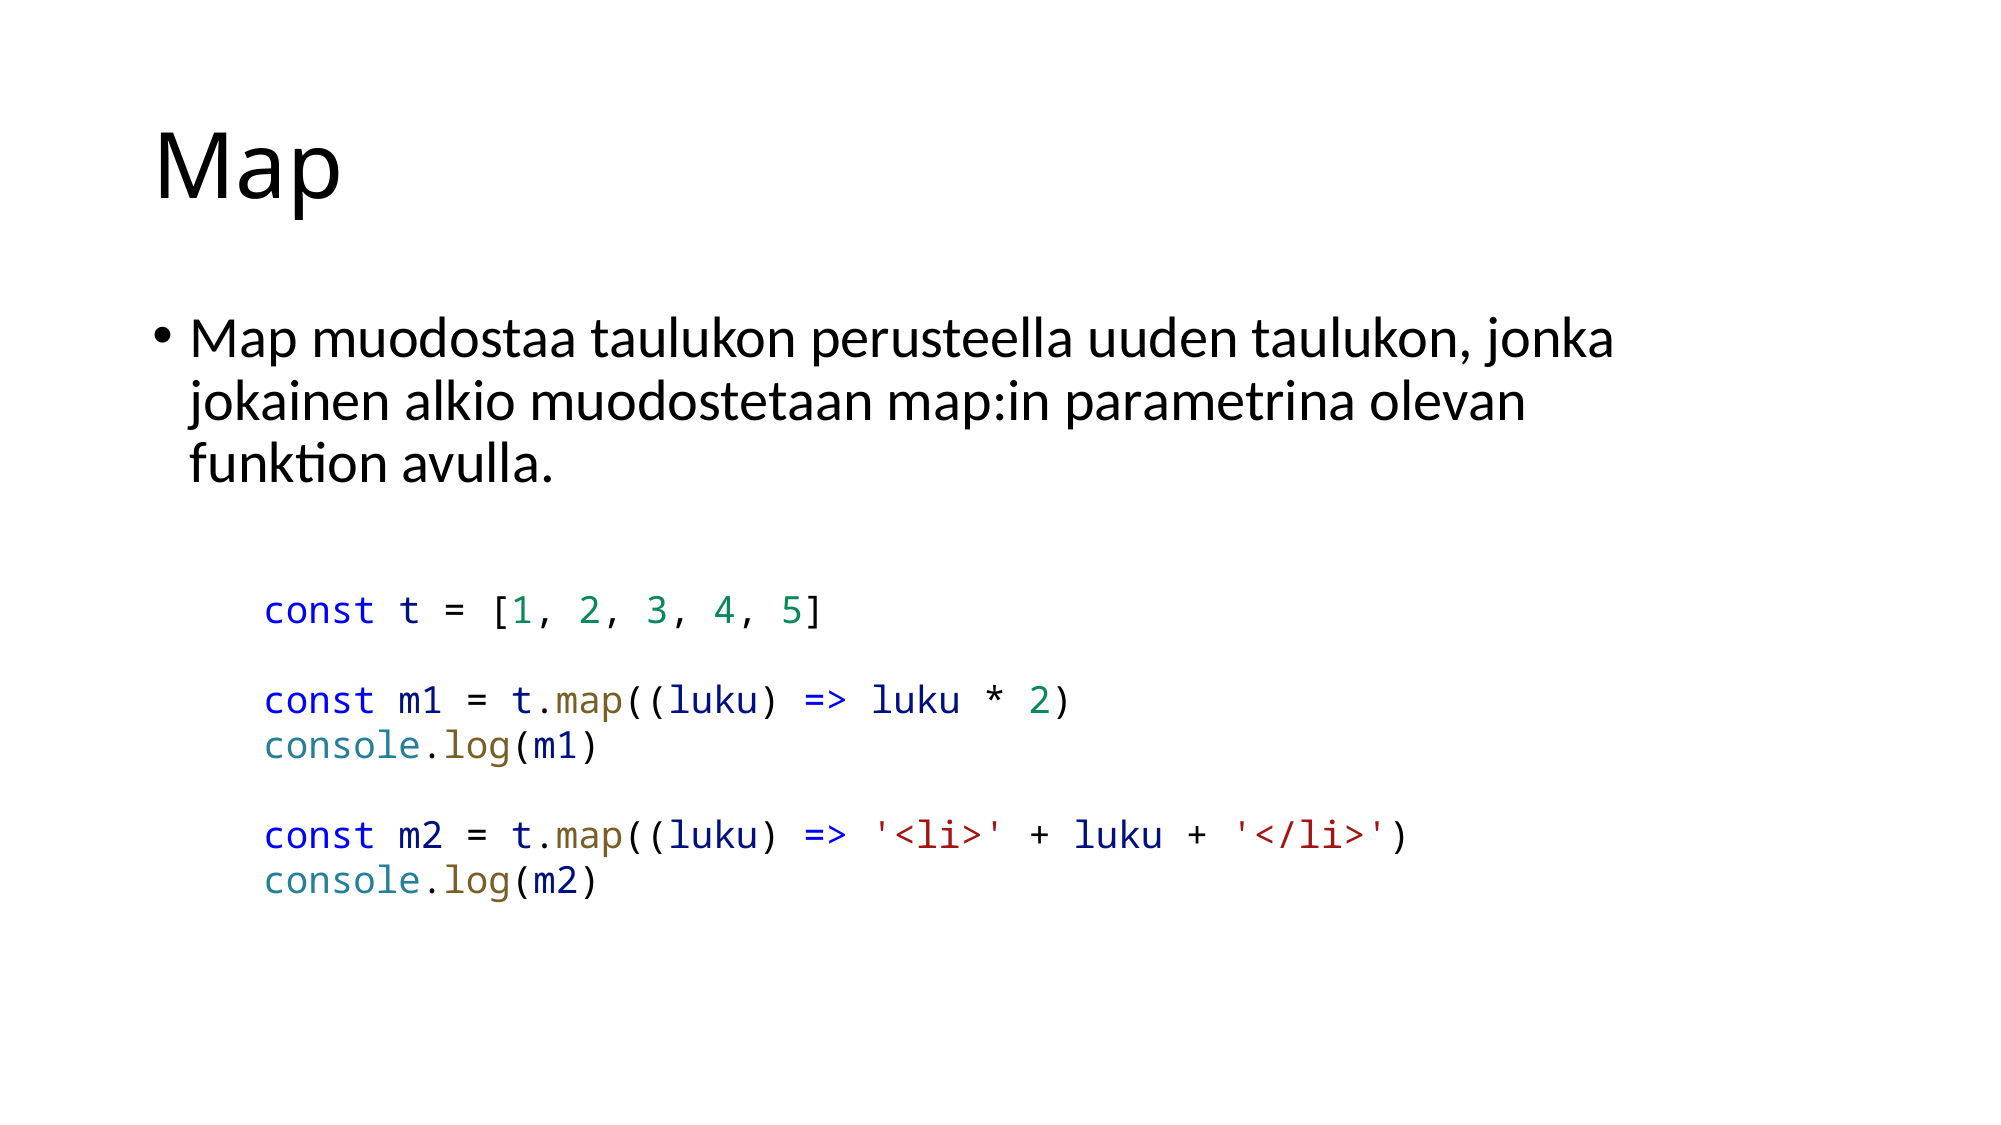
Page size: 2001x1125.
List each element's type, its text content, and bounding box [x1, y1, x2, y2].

title Map [137, 59, 1863, 278]
text_box const t = [1, 2, 3, 4, 5] const m1 = t.map((luku) => luku * 2) console.log(m1) const m2 = t.map((luku) => '<li>' + luku + '</li>') console.log(m2) [248, 579, 1632, 909]
list Map muodostaa taulukon perusteella uuden taulukon, jonka jokainen alkio muodostetaan map:in parametrina olevan funktion avulla. [137, 299, 1632, 618]
